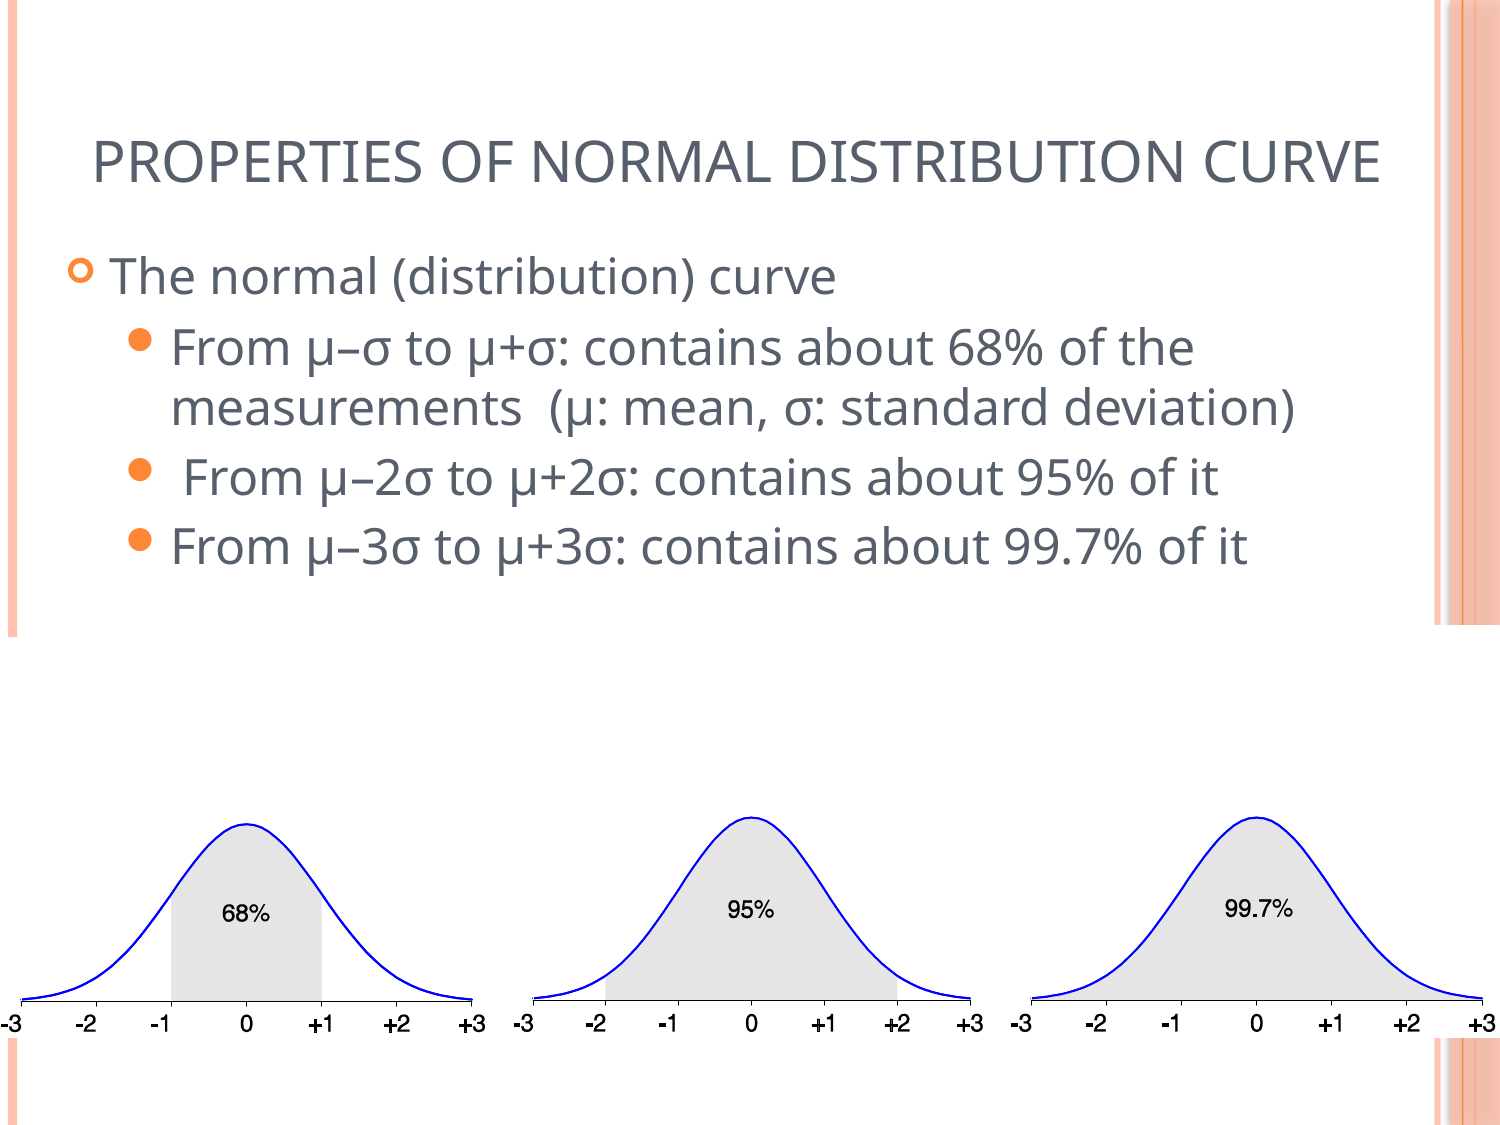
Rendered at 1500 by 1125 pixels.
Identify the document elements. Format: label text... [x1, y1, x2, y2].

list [0, 636, 491, 1038]
title Properties of Normal Distribution Curve [76, 101, 1415, 202]
picture [1009, 624, 1500, 1038]
slide_number 18 [1187, 1062, 1500, 1125]
list The normal (distribution) curve From μ–σ to μ+σ: contains about 68% of the measurements (μ: mean, σ: standard deviation) From μ–2σ to μ+2σ: contains about 95% of it From μ–3σ to μ+3σ: contains about 99.7% of it [49, 237, 1476, 651]
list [511, 624, 988, 1038]
